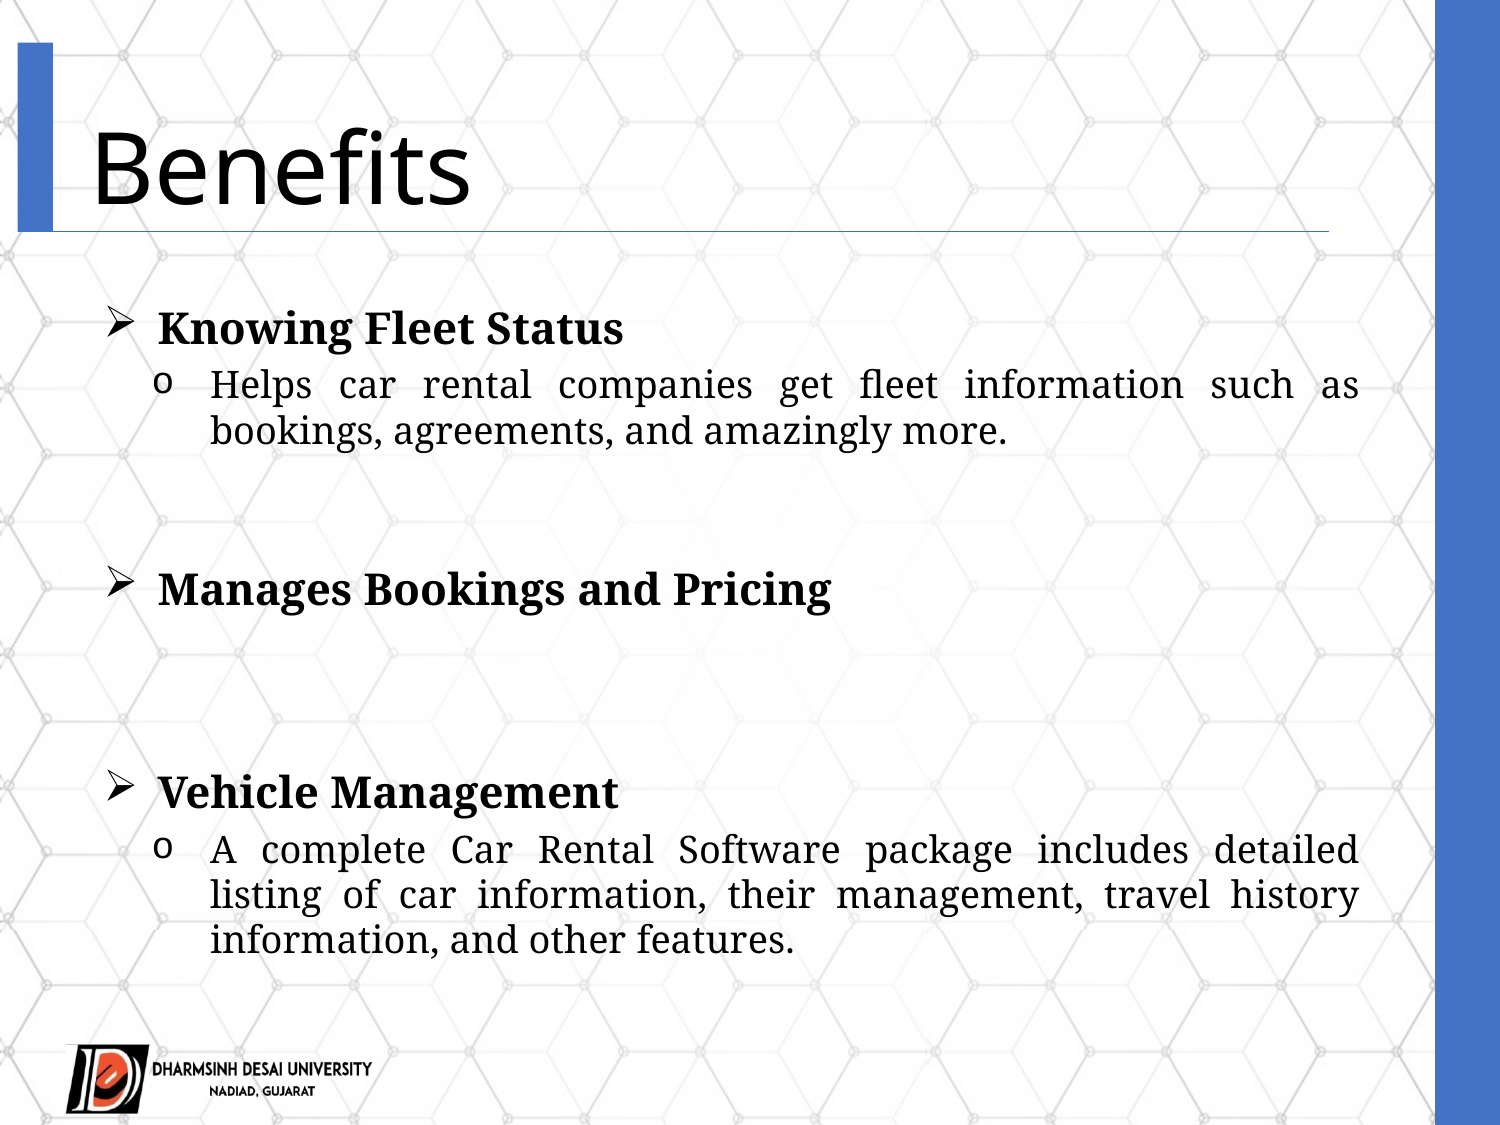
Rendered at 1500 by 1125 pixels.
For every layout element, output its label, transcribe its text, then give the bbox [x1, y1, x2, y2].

list Knowing Fleet Status Helps car rental companies get fleet information such as bookings, agreements, and amazingly more. Manages Bookings and Pricing Vehicle Management A complete Car Rental Software package includes detailed listing of car information, their management, travel history information, and other features. [88, 231, 1377, 975]
picture [41, 1040, 396, 1118]
title Benefits [74, 42, 1365, 232]
